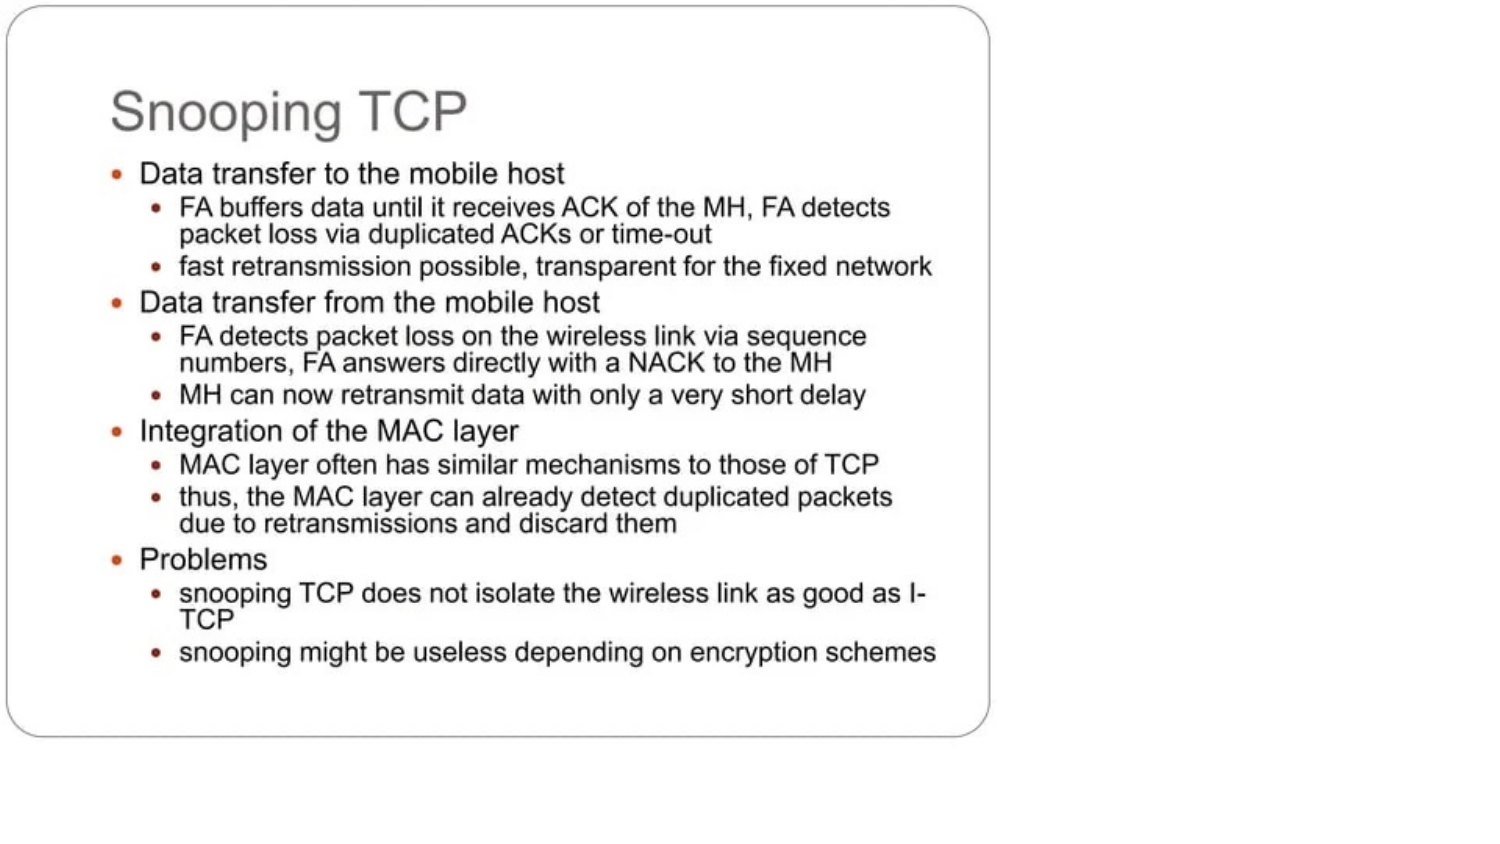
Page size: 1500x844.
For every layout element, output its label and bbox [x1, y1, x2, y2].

picture [0, 0, 997, 748]
